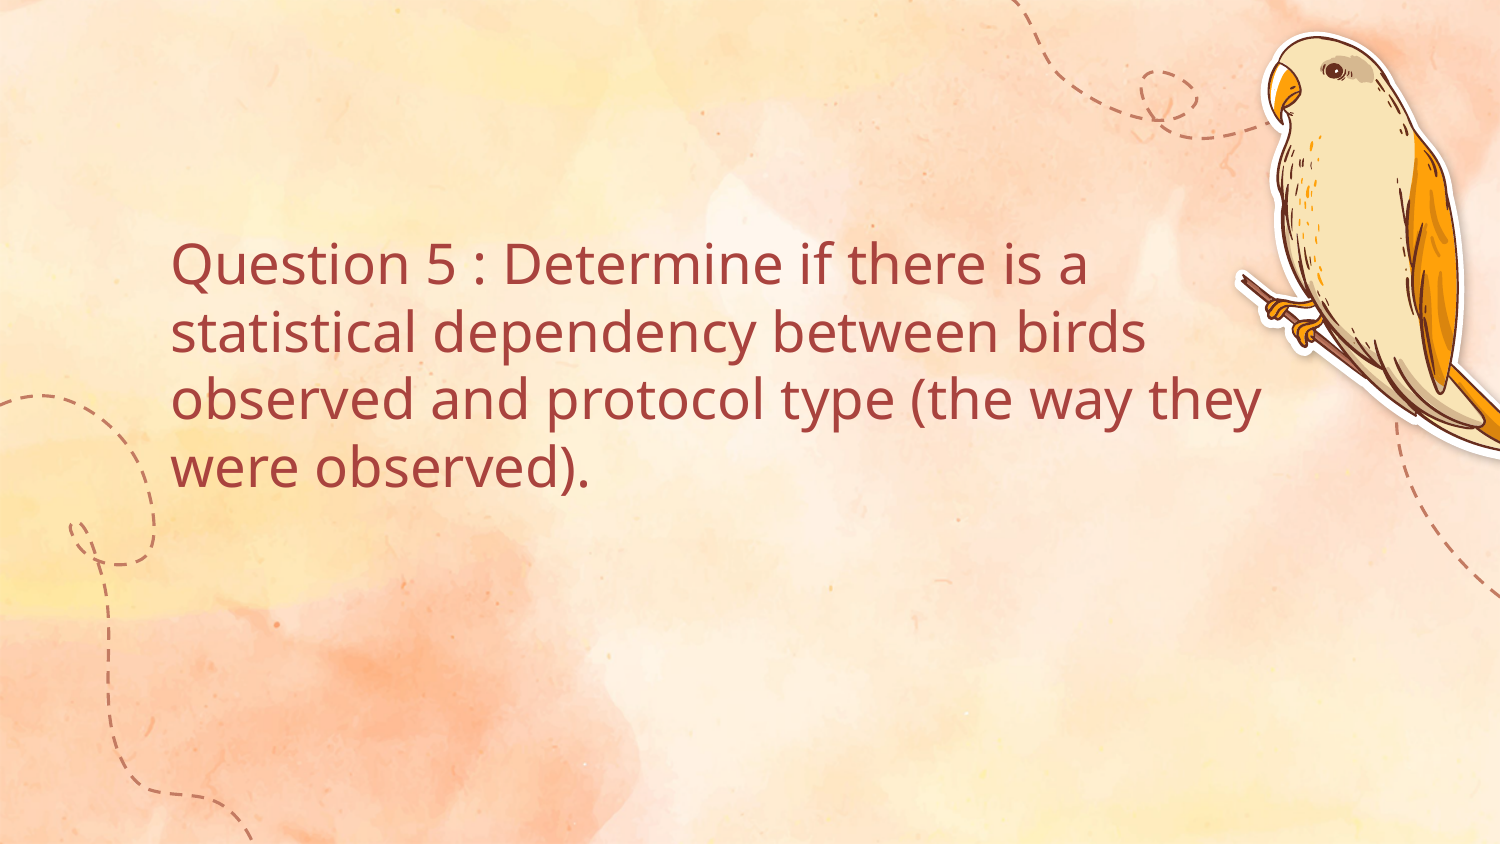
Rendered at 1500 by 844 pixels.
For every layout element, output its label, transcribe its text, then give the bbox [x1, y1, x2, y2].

picture [0, 0, 1500, 844]
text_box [1239, 35, 1500, 456]
title Question 5 : Determine if there is a statistical dependency between birds observed and protocol type (the way they were observed). [155, 213, 1339, 596]
